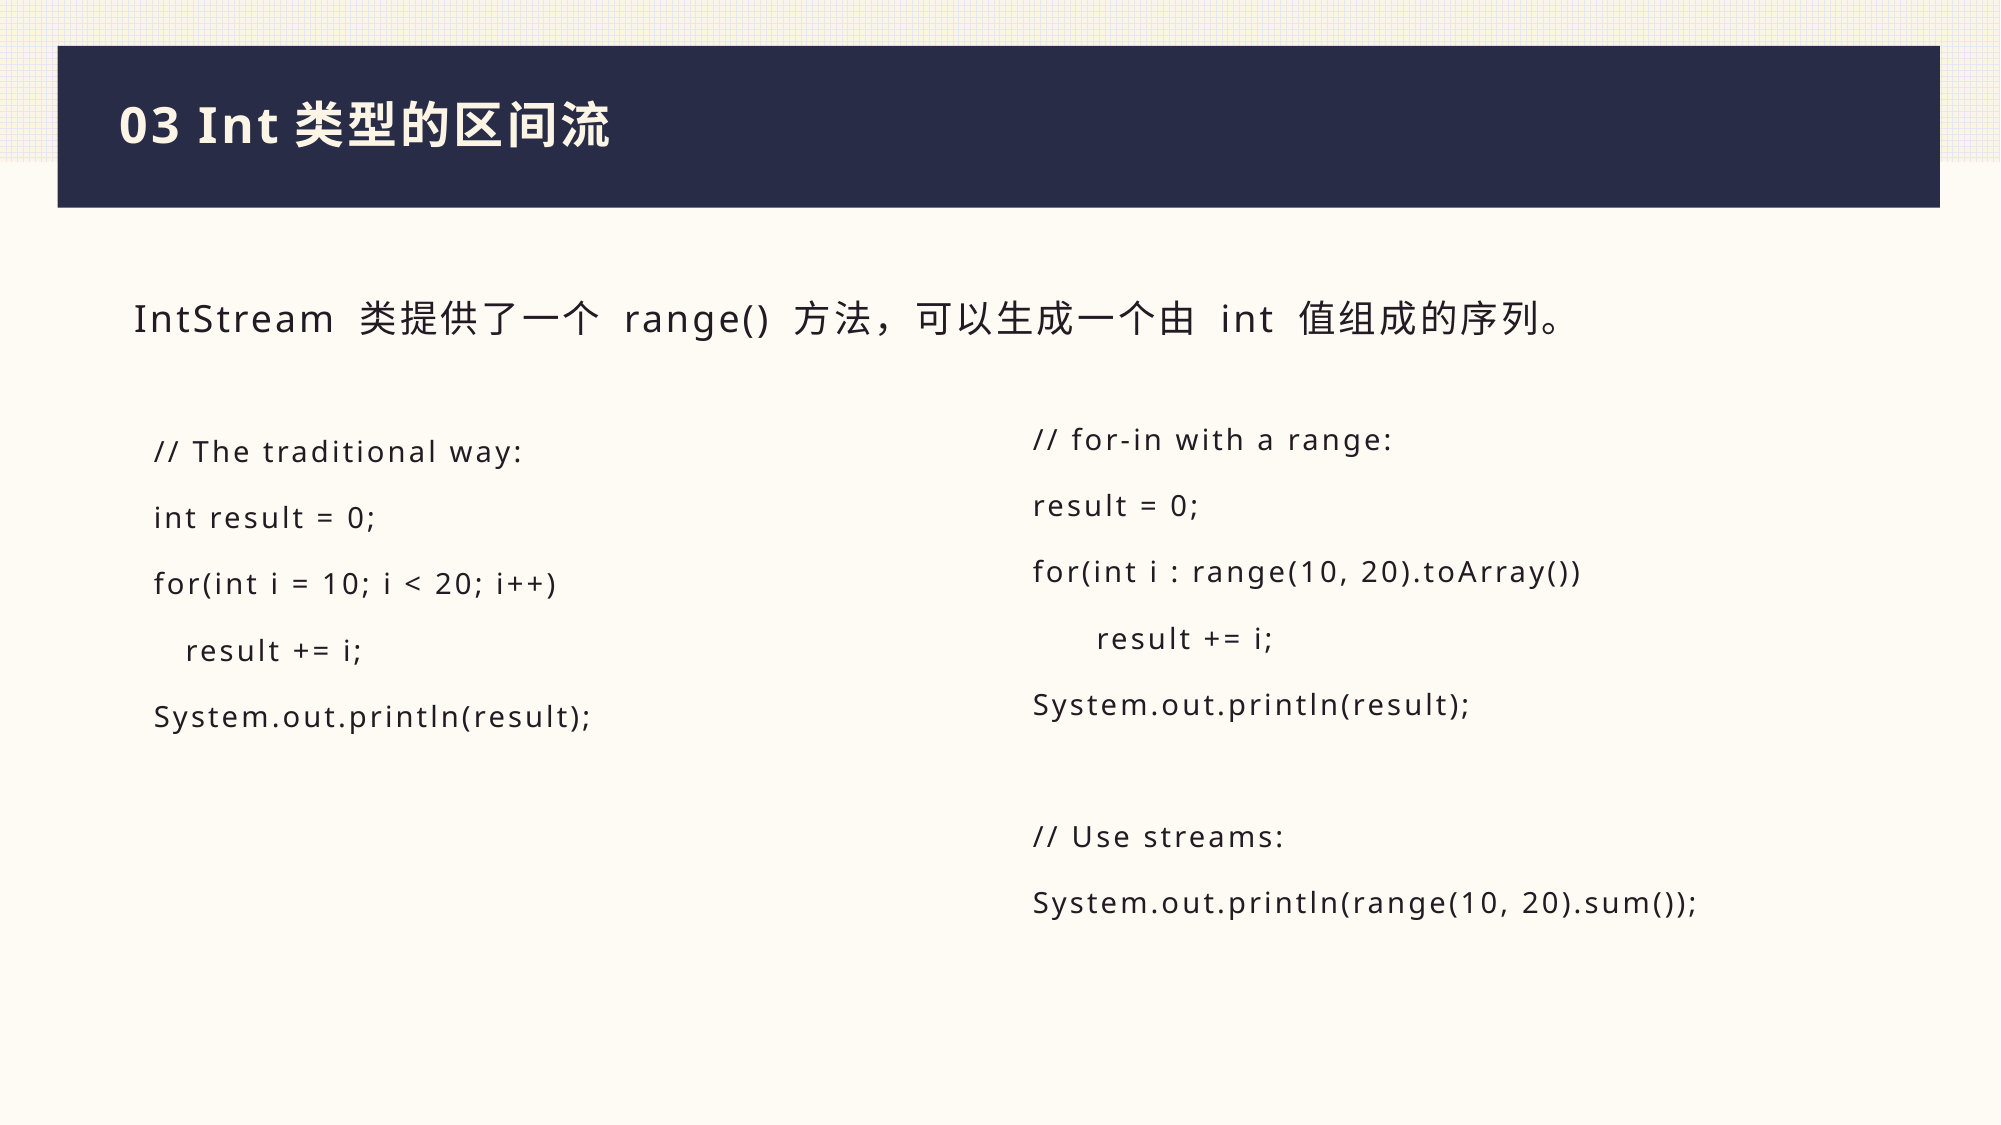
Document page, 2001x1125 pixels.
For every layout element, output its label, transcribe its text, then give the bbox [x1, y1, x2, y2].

text_box // for-in with a range: result = 0; for(int i : range(10, 20).toArray()) result += i; System.out.println(result); // Use streams: System.out.println(range(10, 20).sum()); [1017, 413, 1864, 975]
text_box // The traditional way: int result = 0; for(int i = 10; i < 20; i++) result += i; System.out.println(result); [138, 425, 902, 815]
text_box IntStream 类提供了一个 range() 方法，可以生成一个由 int 值组成的序列。 [119, 264, 1811, 414]
title 03 Int类型的区间流 [104, 79, 1894, 176]
